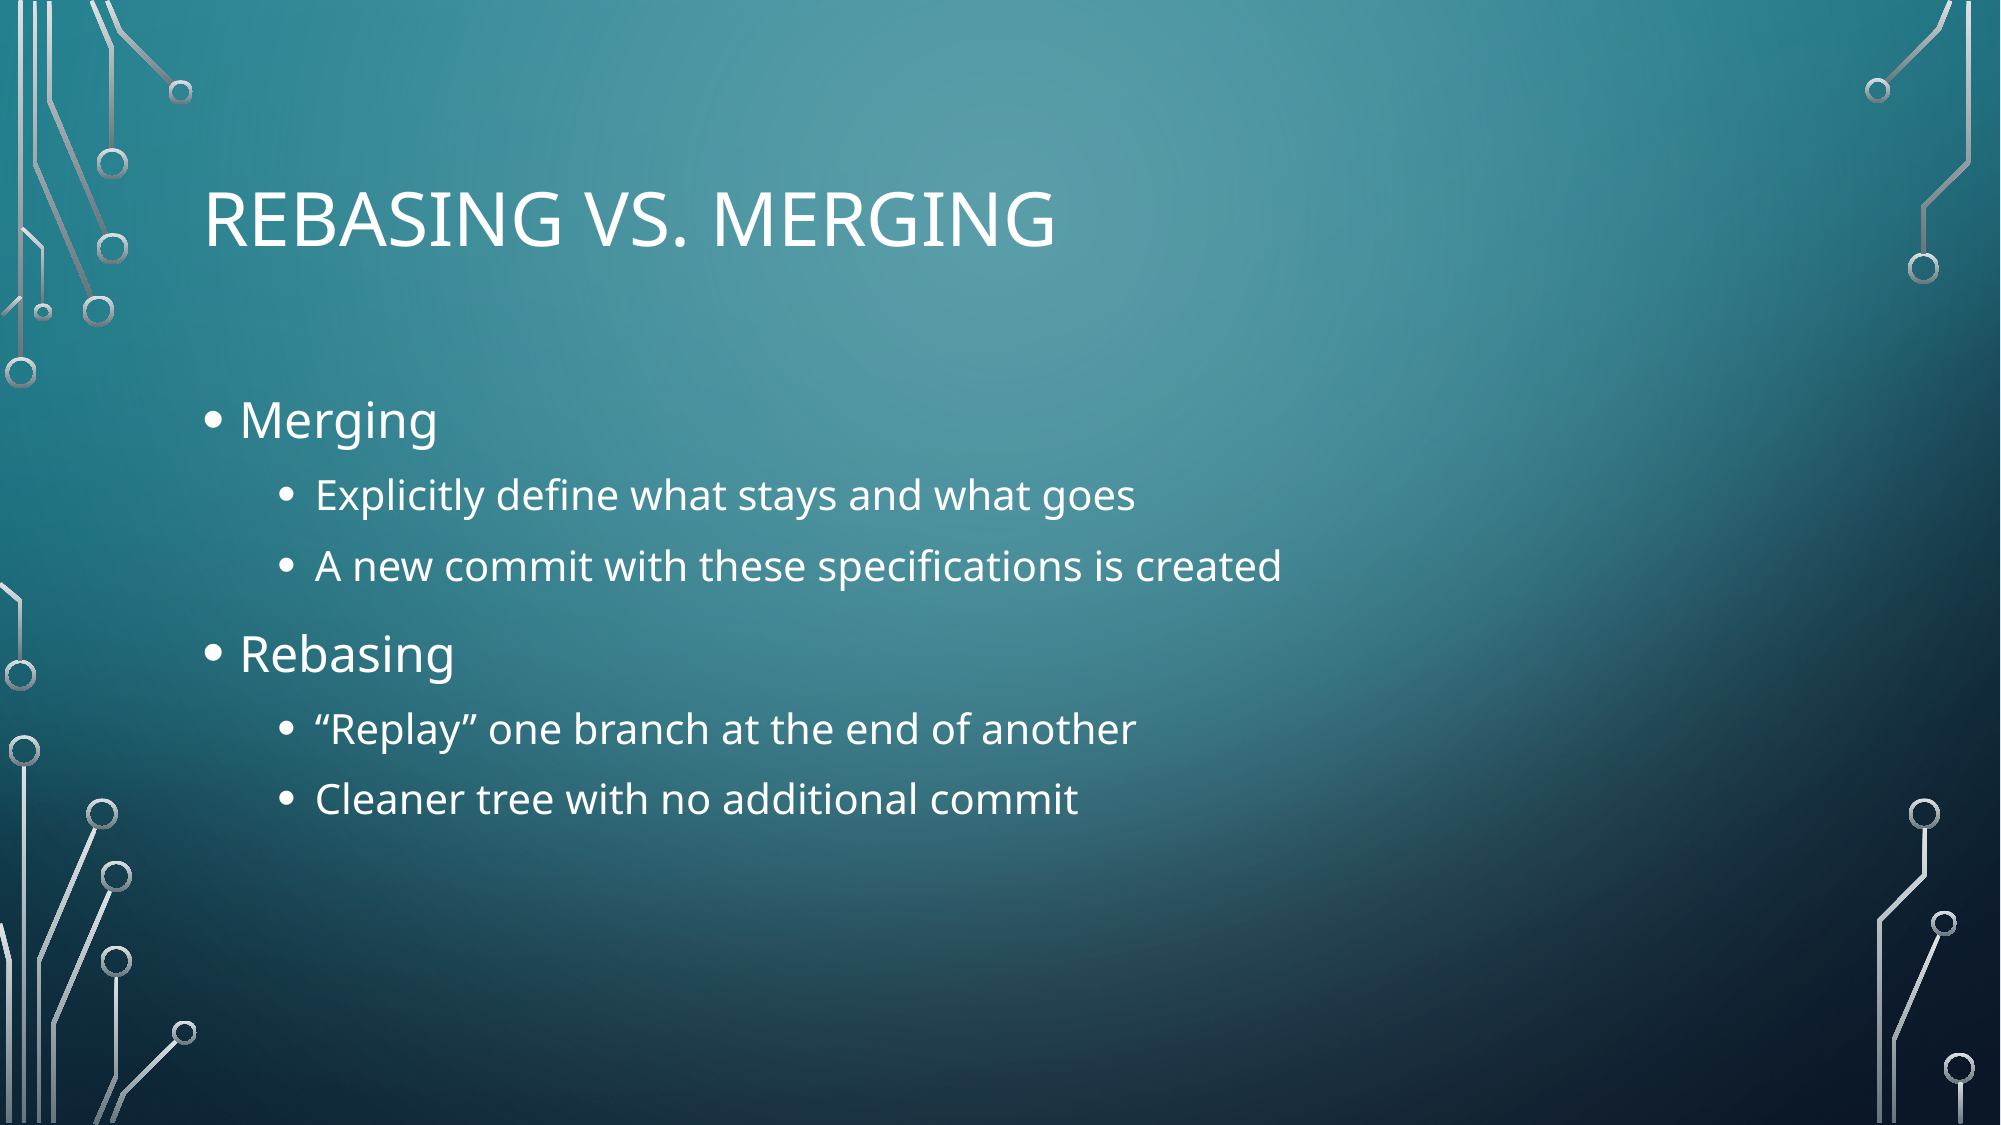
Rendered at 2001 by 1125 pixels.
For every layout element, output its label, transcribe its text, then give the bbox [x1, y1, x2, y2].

list Merging Explicitly define what stays and what goes A new commit with these specifications is created Rebasing “Replay” one branch at the end of another Cleaner tree with no additional commit [187, 369, 1813, 950]
title Rebasing vs. Merging [187, 101, 1813, 344]
